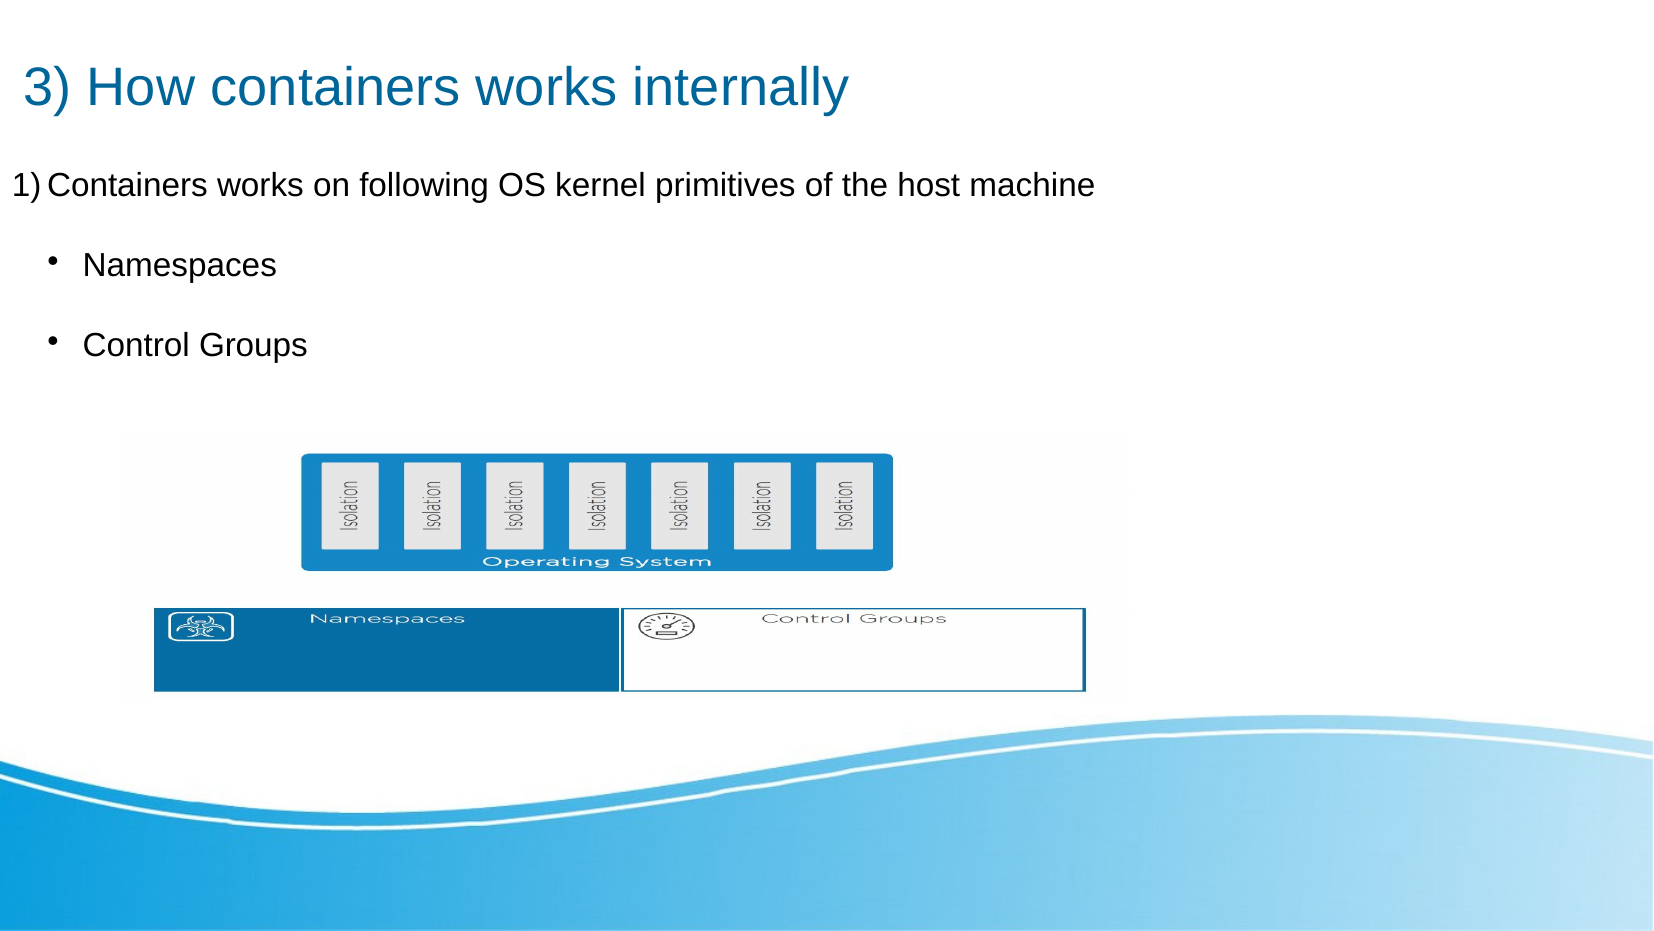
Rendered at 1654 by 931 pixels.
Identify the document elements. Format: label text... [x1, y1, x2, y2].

picture [0, 714, 1654, 931]
picture [0, 714, 11, 765]
text_box 3) How containers works internally [23, 35, 1512, 118]
text_box Containers works on following OS kernel primitives of the host machine Namespaces Control Groups [11, 118, 1618, 831]
picture [120, 436, 1131, 699]
picture [0, 773, 11, 783]
